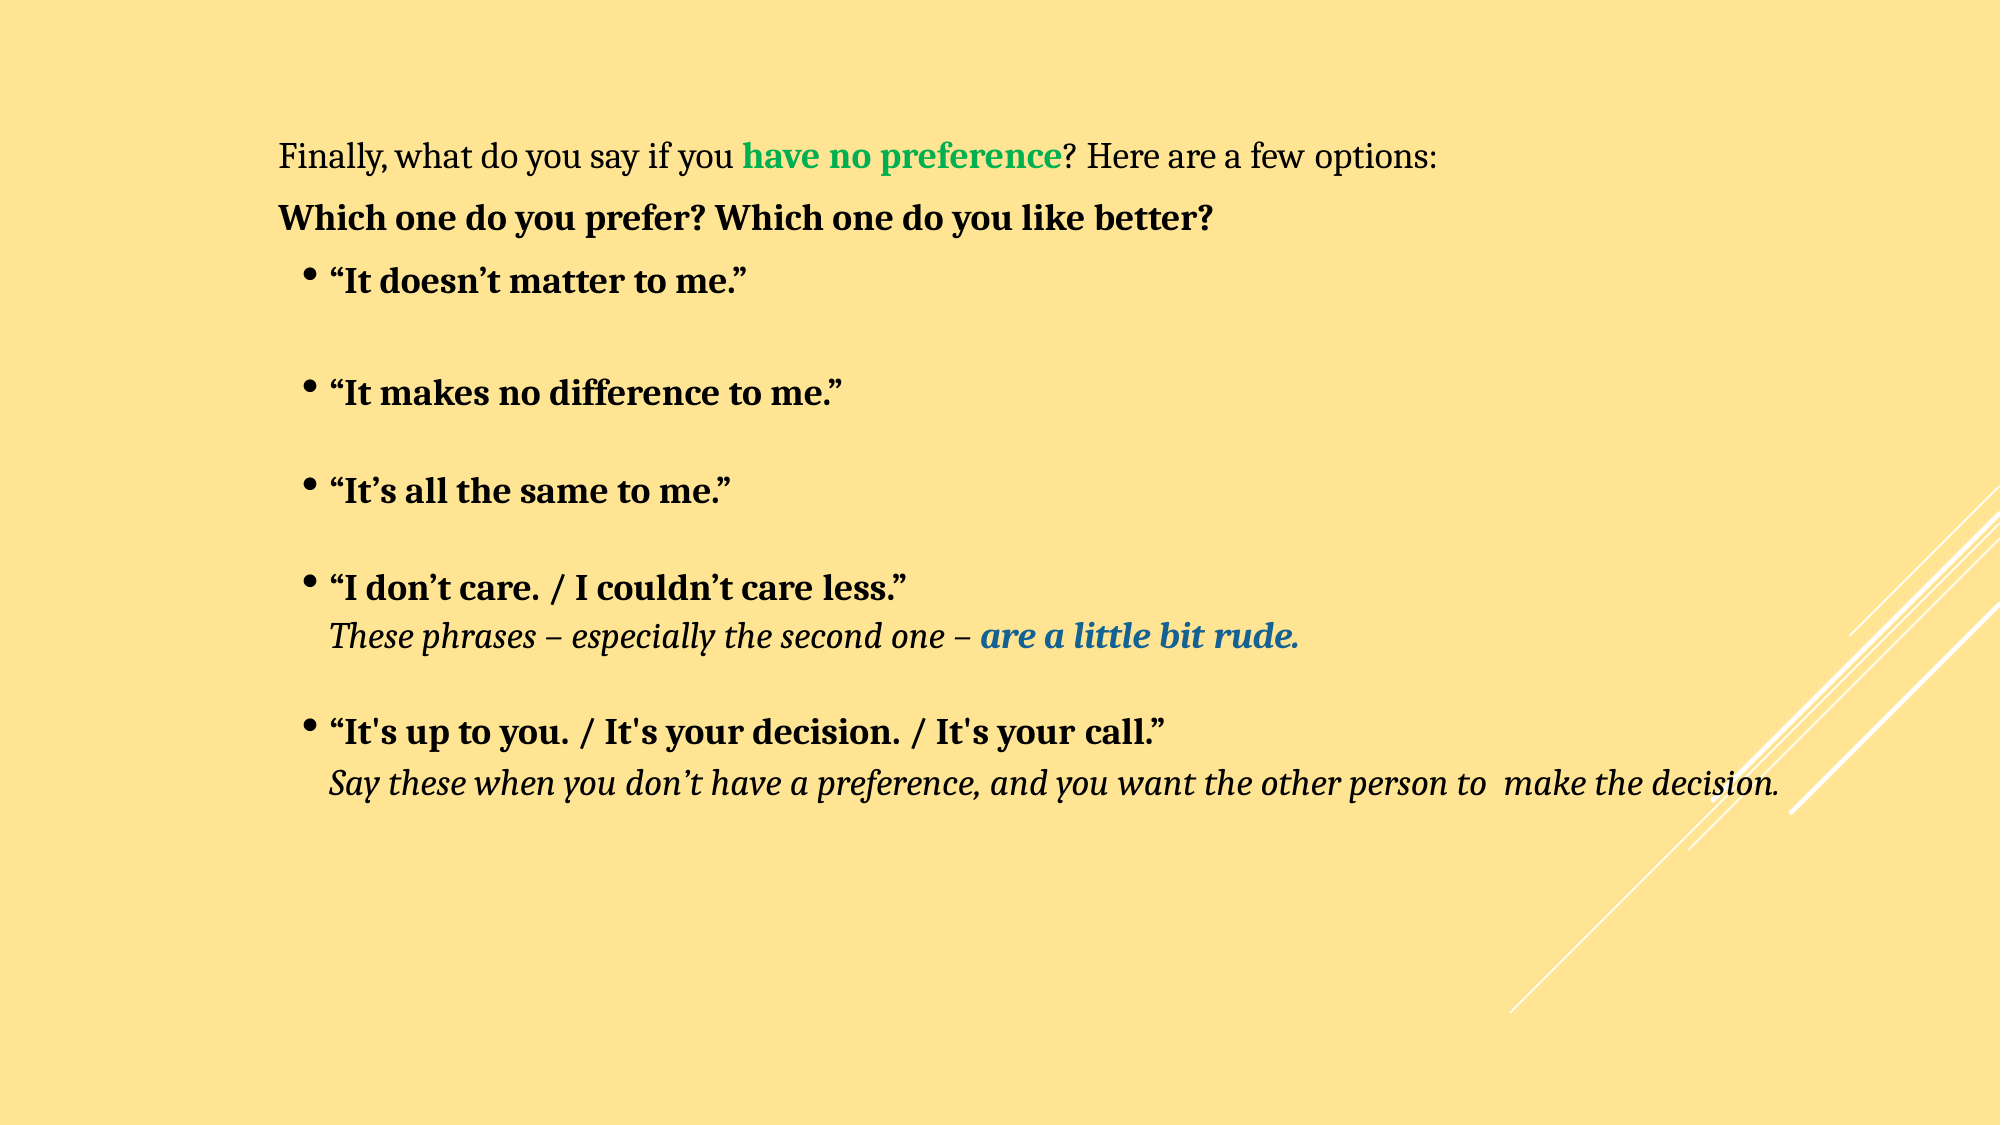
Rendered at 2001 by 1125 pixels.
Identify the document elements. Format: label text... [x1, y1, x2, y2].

text_box Finally, what do you say if you have no preference? Here are a few options: Which one do you prefer? Which one do you like better? “It doesn’t matter to me.” “It makes no difference to me.” “It’s all the same to me.” “I don’t care. / I couldn’t care less.” These phrases – especially the second one – are a little bit rude. “It's up to you. / It's your decision. / It's your call.” Say these when you don’t have a preference, and you want the other person to make the decision. [276, 131, 1895, 849]
